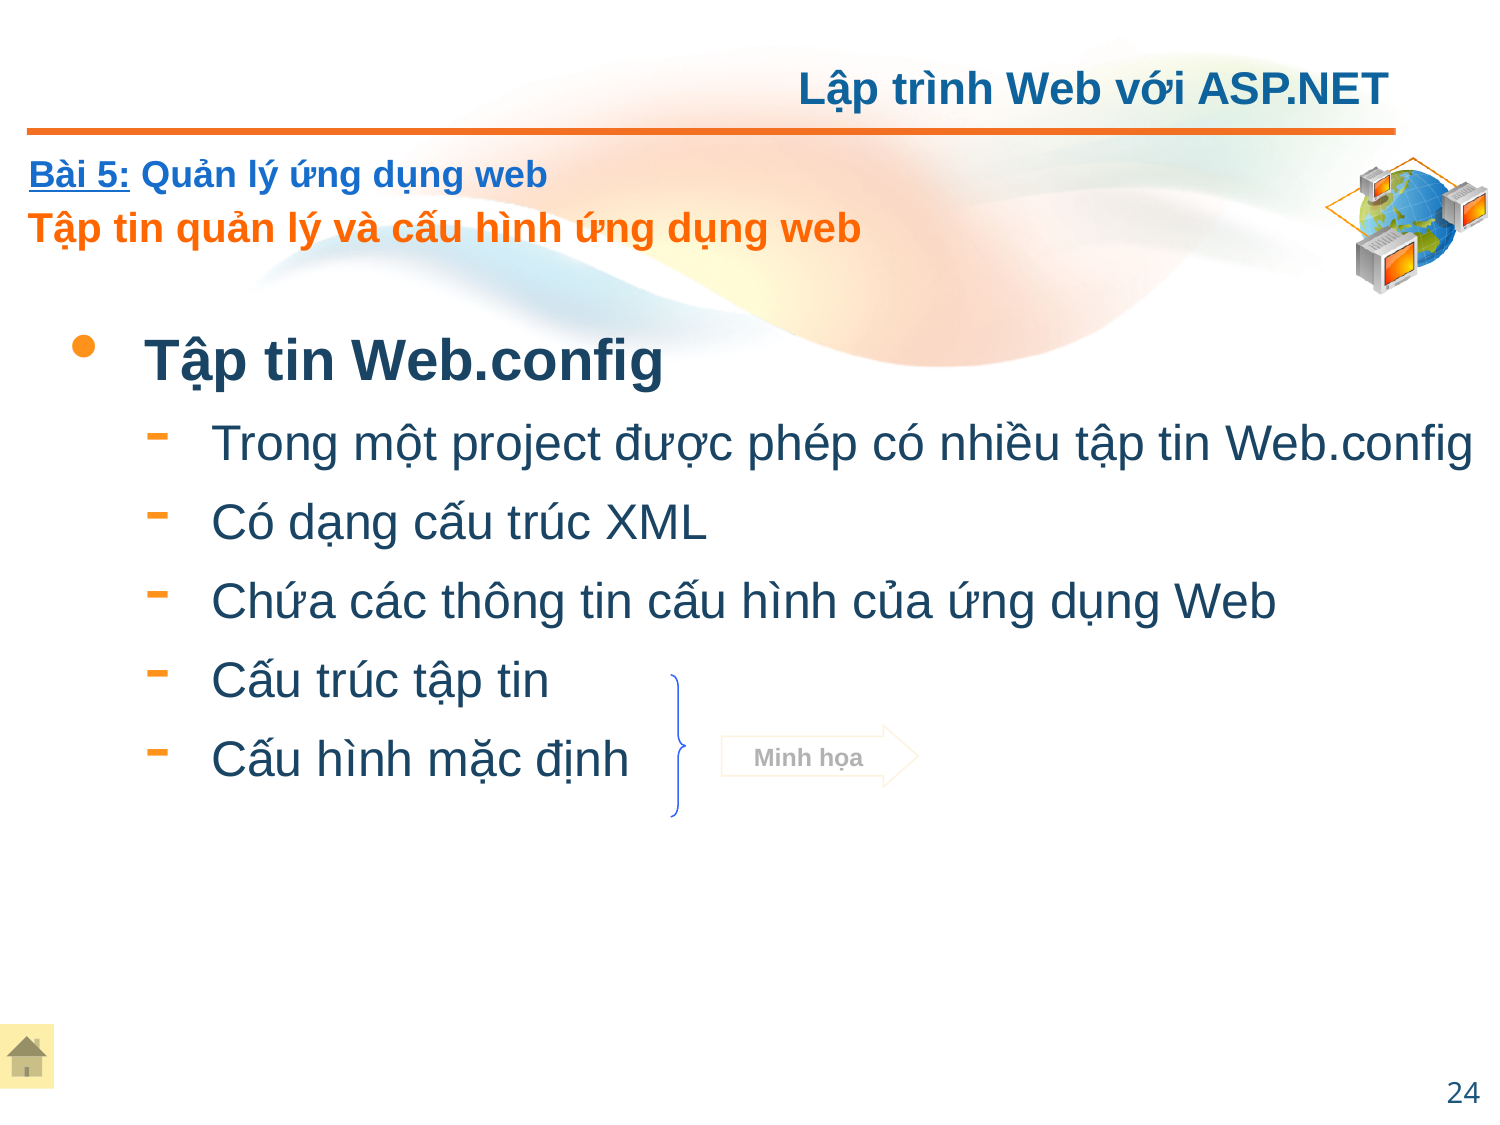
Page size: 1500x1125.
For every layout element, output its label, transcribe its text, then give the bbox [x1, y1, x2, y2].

text_box Bài 5: Quản lý ứng dụng web [13, 147, 1122, 193]
picture [26, 2, 1500, 330]
text_box [670, 674, 686, 817]
text_box Minh họa [721, 725, 919, 787]
list Tập tin Web.config Trong một project được phép có nhiều tập tin Web.config Có dạng cấu trúc XML Chứa các thông tin cấu hình của ứng dụng Web Cấu trúc tập tin Cấu hình mặc định [62, 307, 1500, 820]
text_box [0, 1024, 54, 1089]
text_box Tập tin quản lý và cấu hình ứng dụng web [12, 193, 1175, 259]
